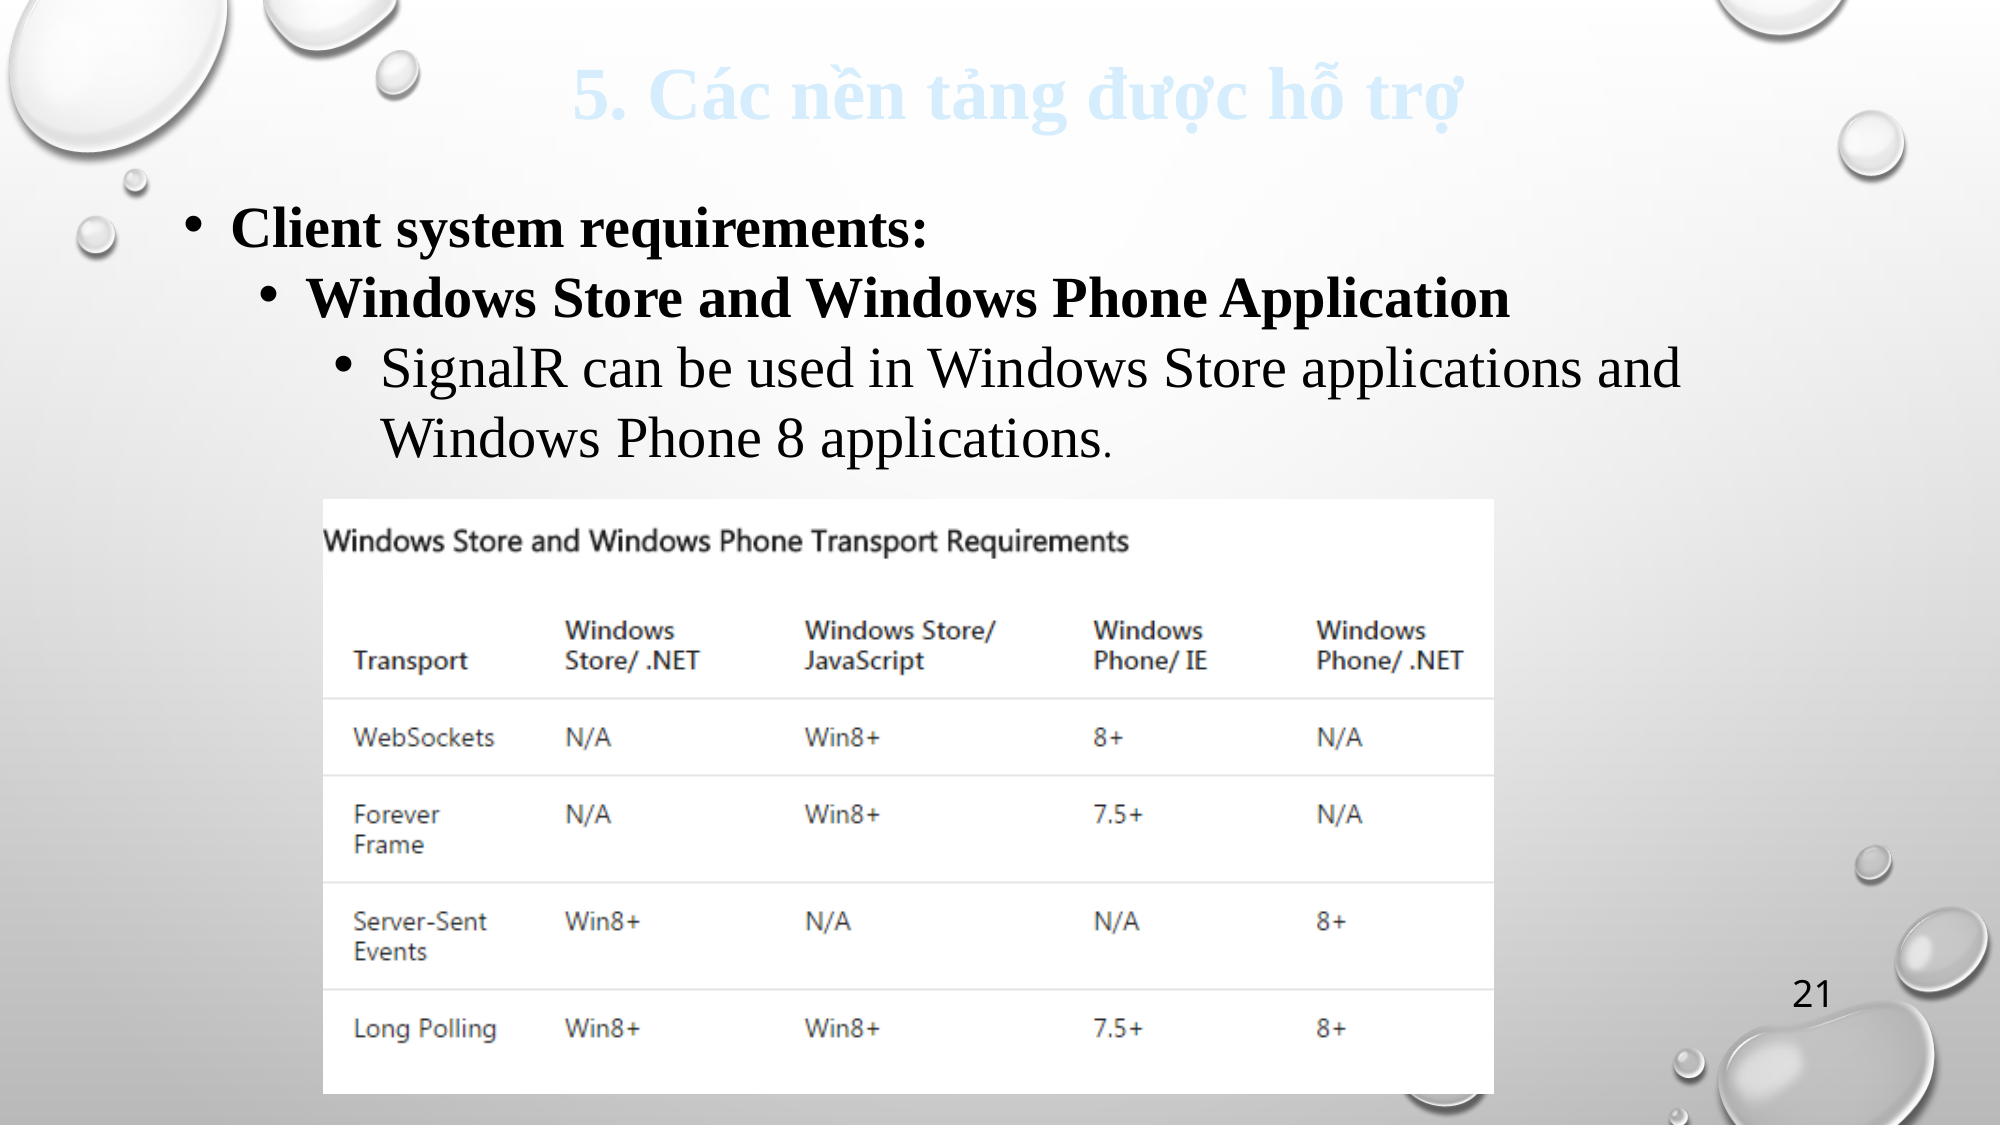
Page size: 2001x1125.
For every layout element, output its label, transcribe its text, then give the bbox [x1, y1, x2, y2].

slide_number 21 [1724, 965, 1851, 1025]
picture [0, 0, 2000, 1125]
text_box Client system requirements: Windows Store and Windows Phone Application SignalR can be used in Windows Store applications and Windows Phone 8 applications. [168, 181, 1853, 706]
title 5. Các nền tảng được hỗ trợ [168, 9, 1869, 182]
